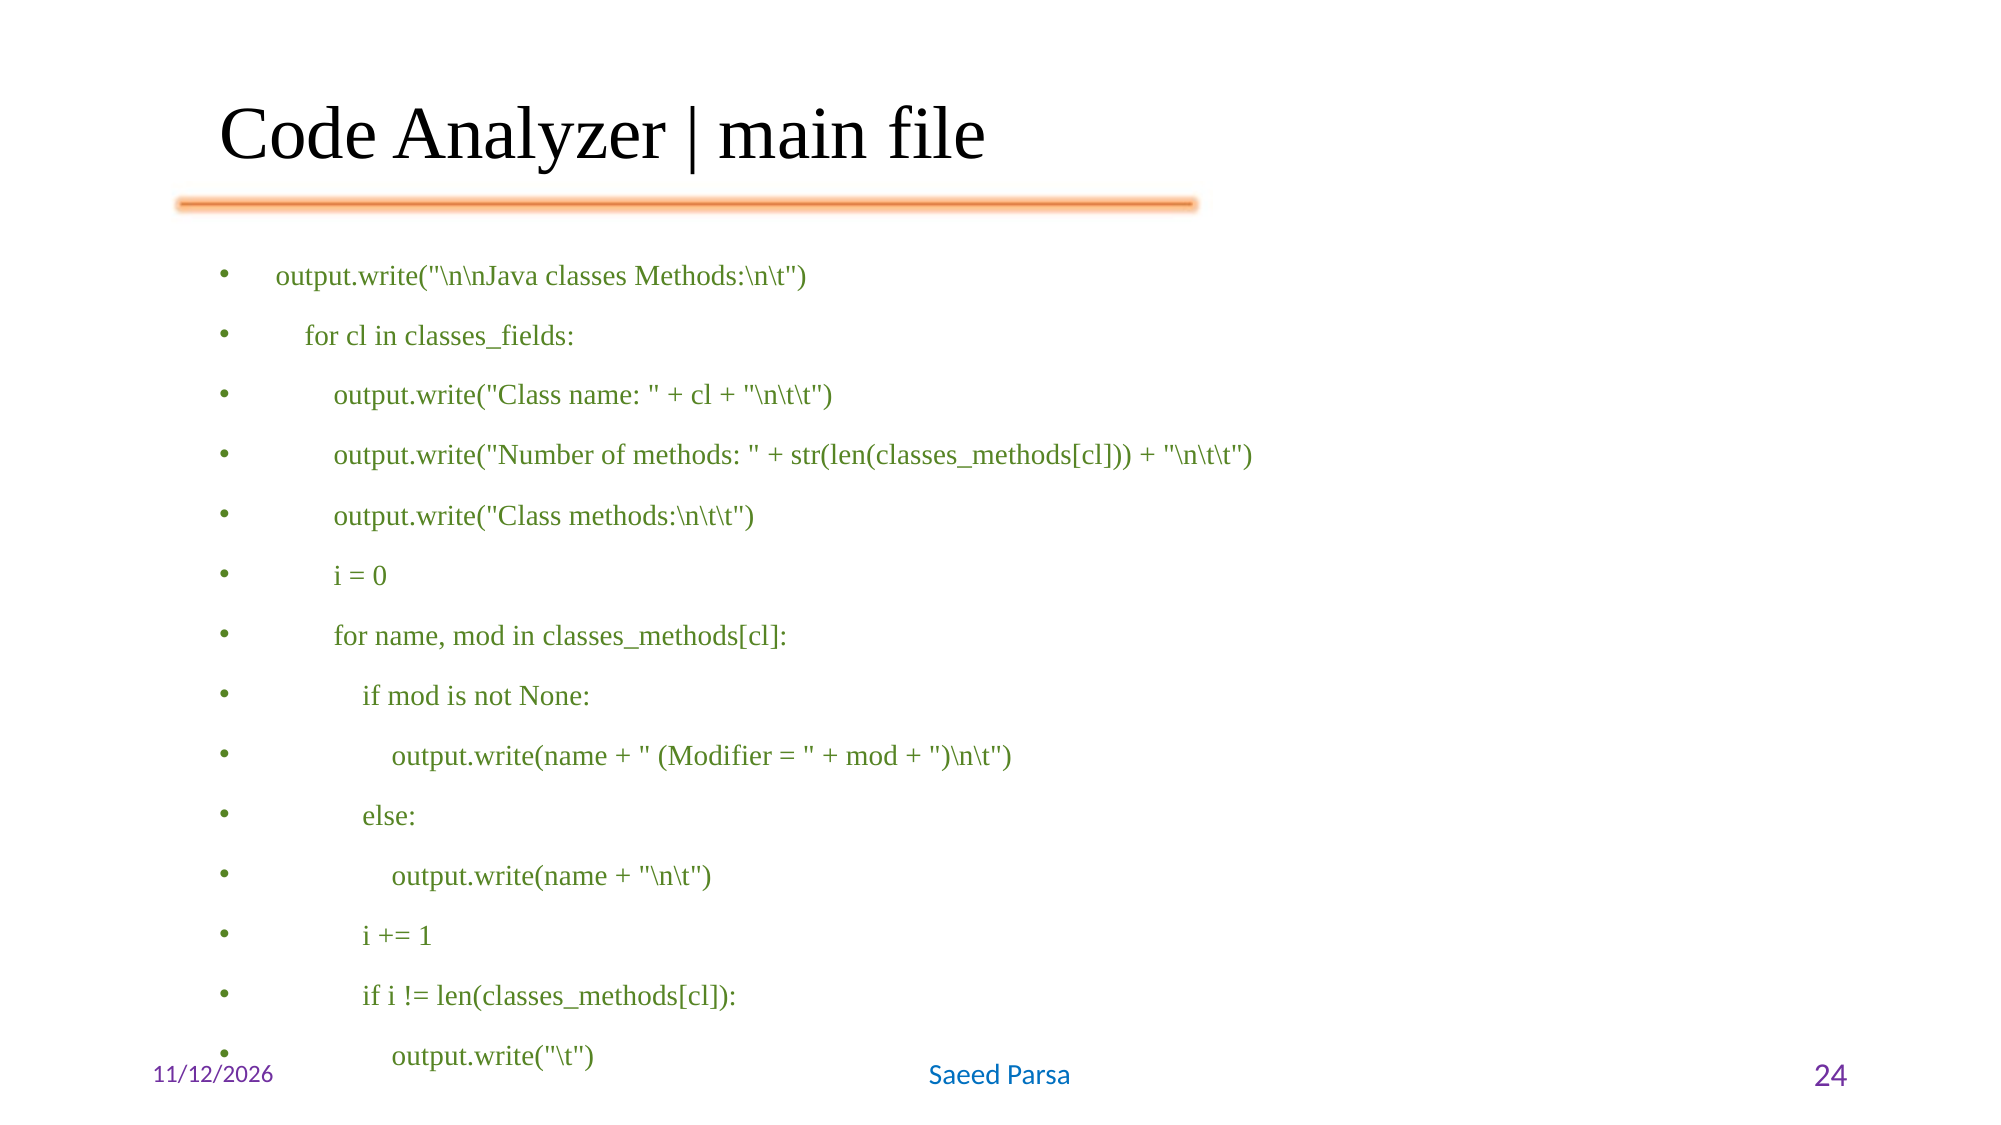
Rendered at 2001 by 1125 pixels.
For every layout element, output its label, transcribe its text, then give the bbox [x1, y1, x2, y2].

title Code Analyzer | main file [204, 86, 1376, 182]
slide_number 24 [1412, 1042, 1863, 1103]
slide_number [137, 1042, 588, 1103]
footer Saeed Parsa [662, 1042, 1338, 1103]
subtitle output.write("\n\nJava classes Methods:\n\t") for cl in classes_fields: output.write("Class name: " + cl + "\n\t\t") output.write("Number of methods: " + str(len(classes_methods[cl])) + "\n\t\t") output.write("Class methods:\n\t\t") i = 0 for name, mod in classes_methods[cl]: if mod is not None: output.write(name + " (Modifier = " + mod + ")\n\t") else: output.write(name + "\n\t") i += 1 if i != len(classes_methods[cl]): output.write("\t") [204, 248, 1575, 1047]
picture [152, 181, 1213, 237]
